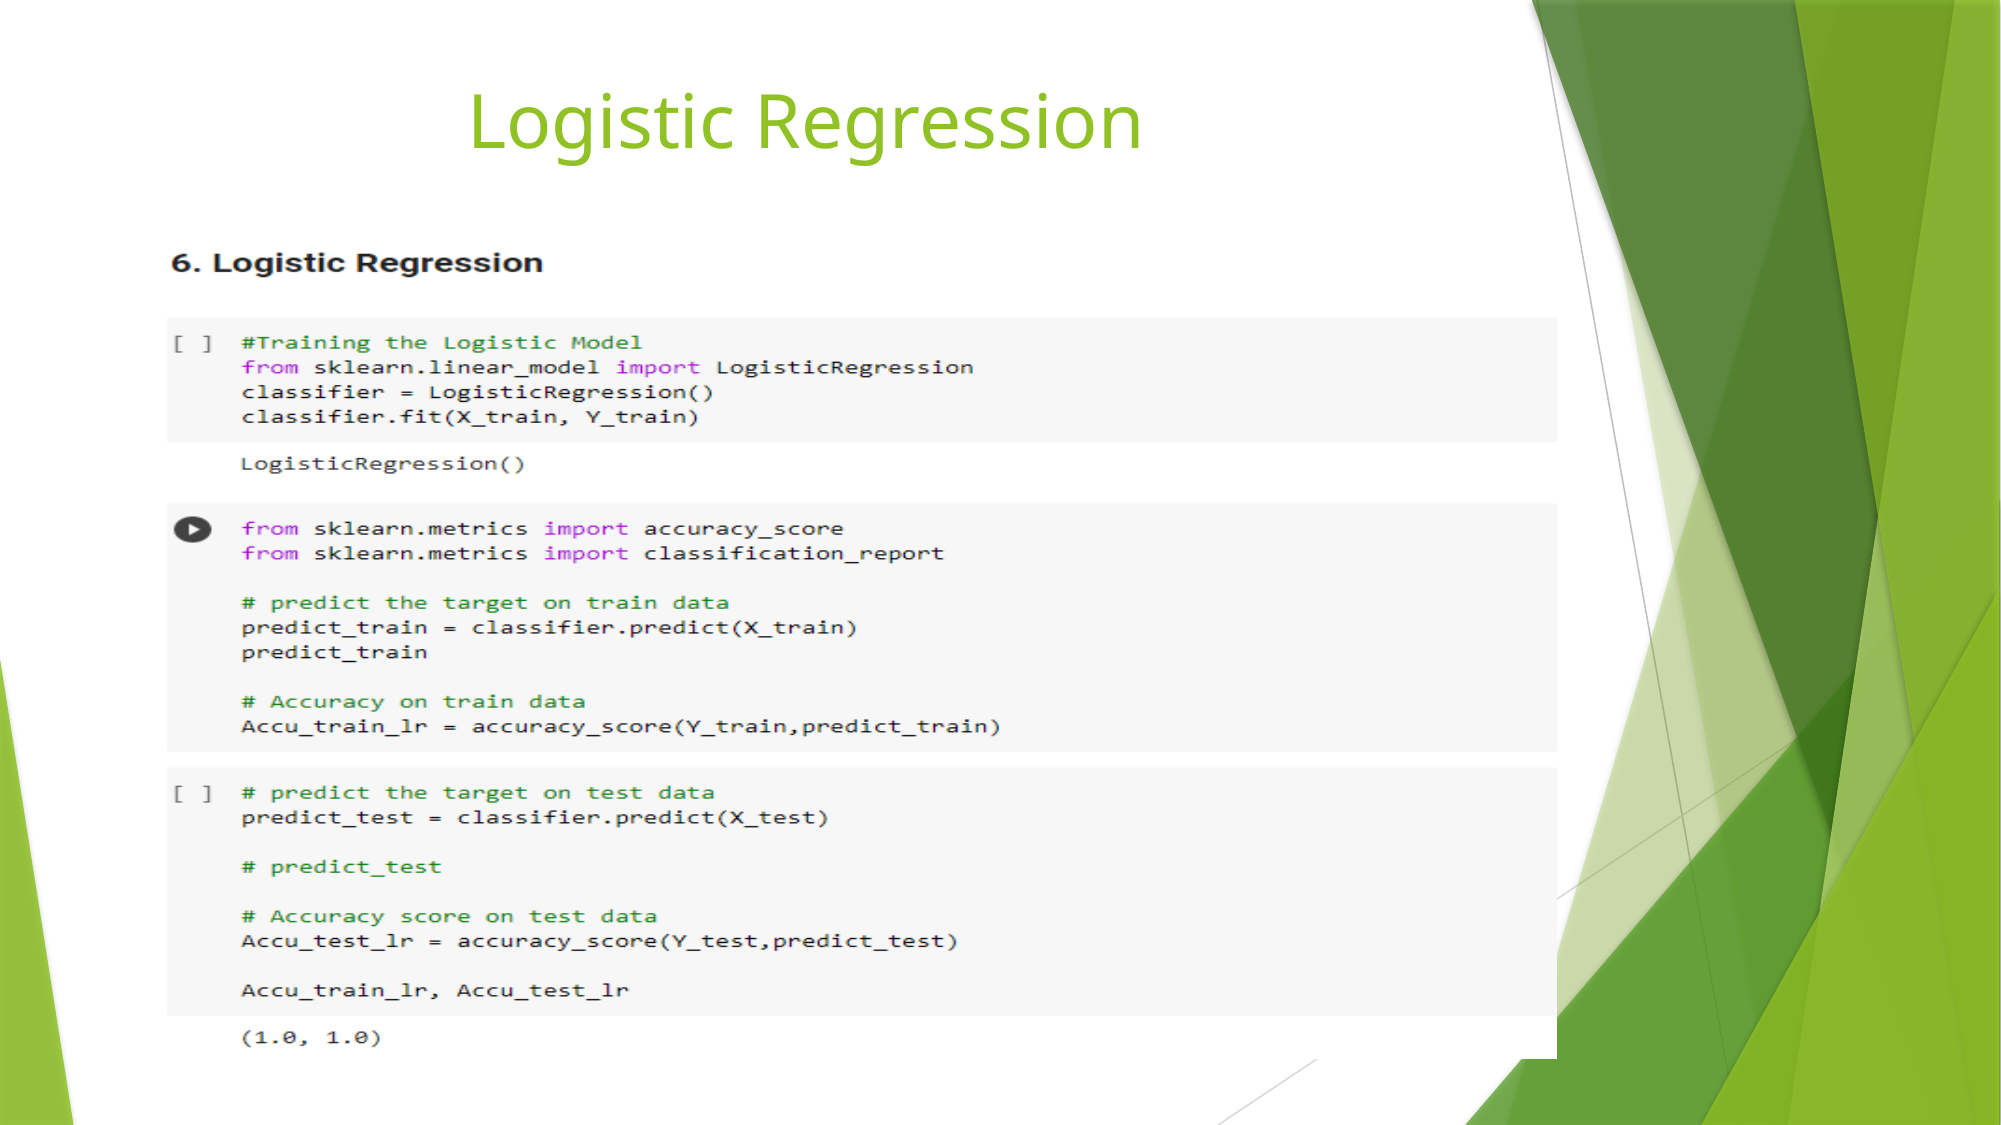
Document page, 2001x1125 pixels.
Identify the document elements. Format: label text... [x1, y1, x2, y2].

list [166, 236, 1557, 1059]
title Logistic Regression [100, 66, 1512, 174]
